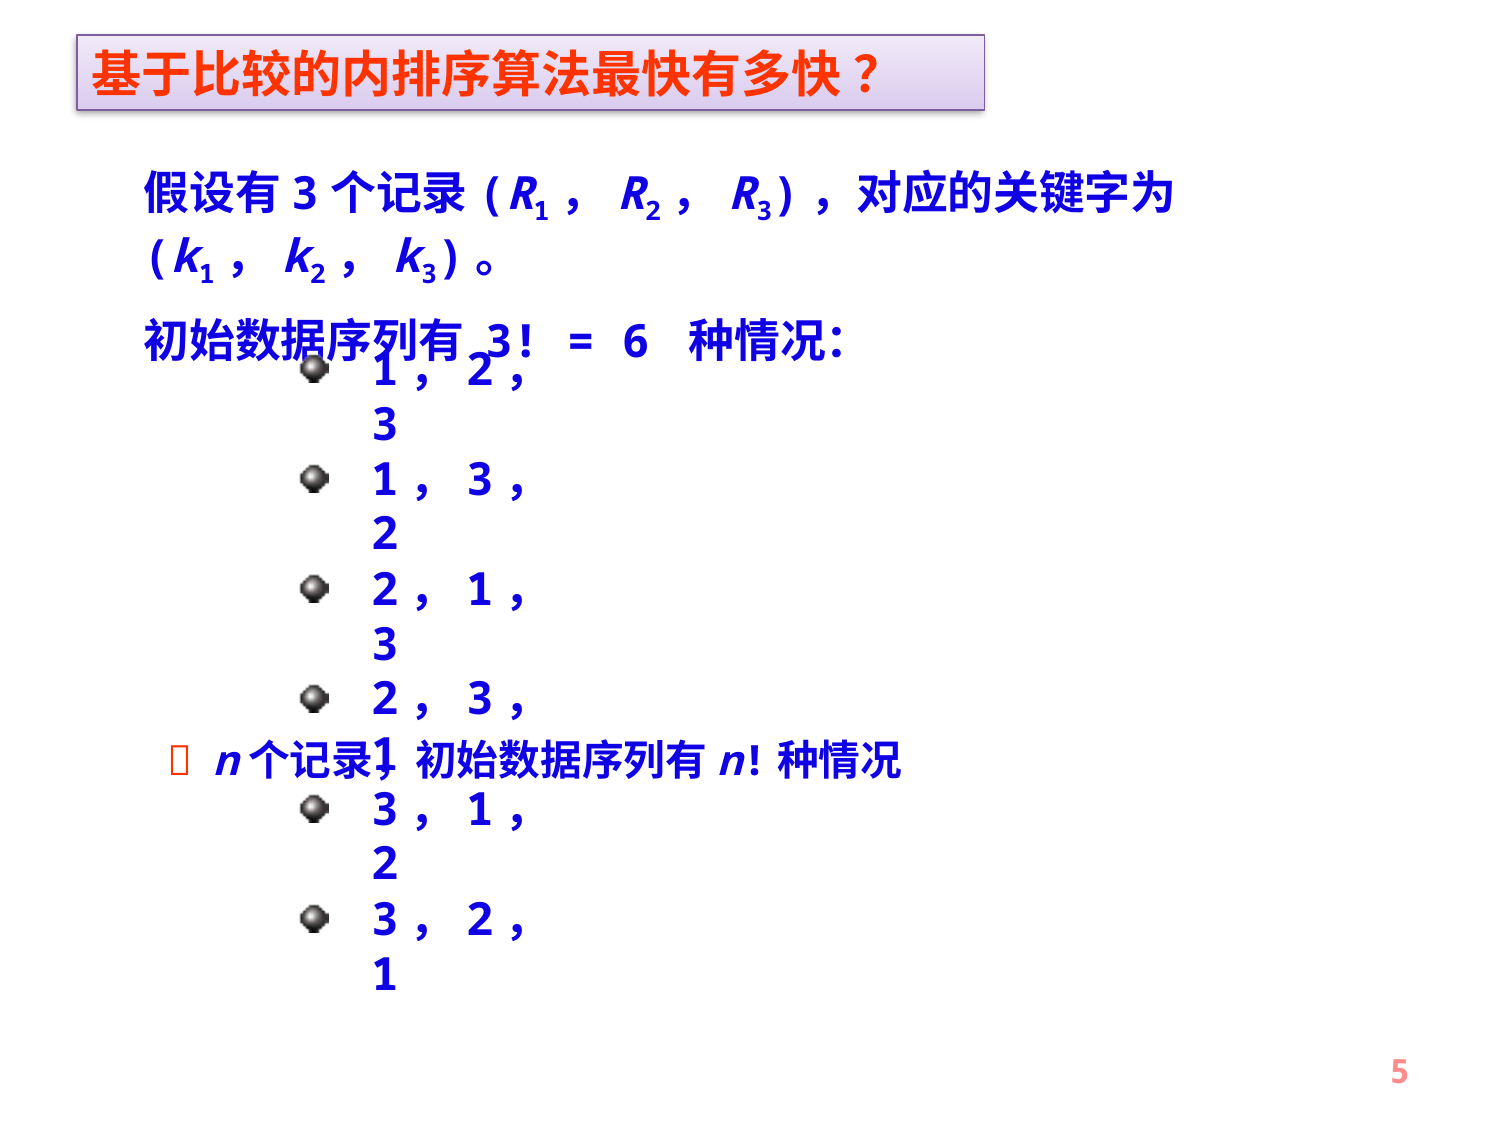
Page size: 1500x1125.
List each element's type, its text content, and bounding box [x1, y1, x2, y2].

text_box 基于比较的内排序算法最快有多快 ？ [76, 34, 985, 111]
text_box 1，2，3 1，3，2 2，1，3 2，3，1 3，1，2 3，2，1 [281, 331, 575, 726]
text_box 1，2，3 1，3，2 2，1，3 2，3，1 3，1，2 3，2，1 [281, 792, 575, 1007]
picture [295, 570, 329, 603]
slide_number 5 [1074, 1042, 1425, 1103]
picture [295, 460, 329, 493]
picture [295, 900, 329, 933]
picture [295, 350, 329, 383]
picture [295, 680, 329, 713]
picture [295, 792, 329, 823]
text_box  n个记录，初始数据序列有n!种情况 [152, 726, 1114, 792]
text_box 假设有3个记录(R1，R2，R3)，对应的关键字为(k1，k2，k3)。 初始数据序列有 3! = 6 种情况： [128, 156, 1389, 374]
